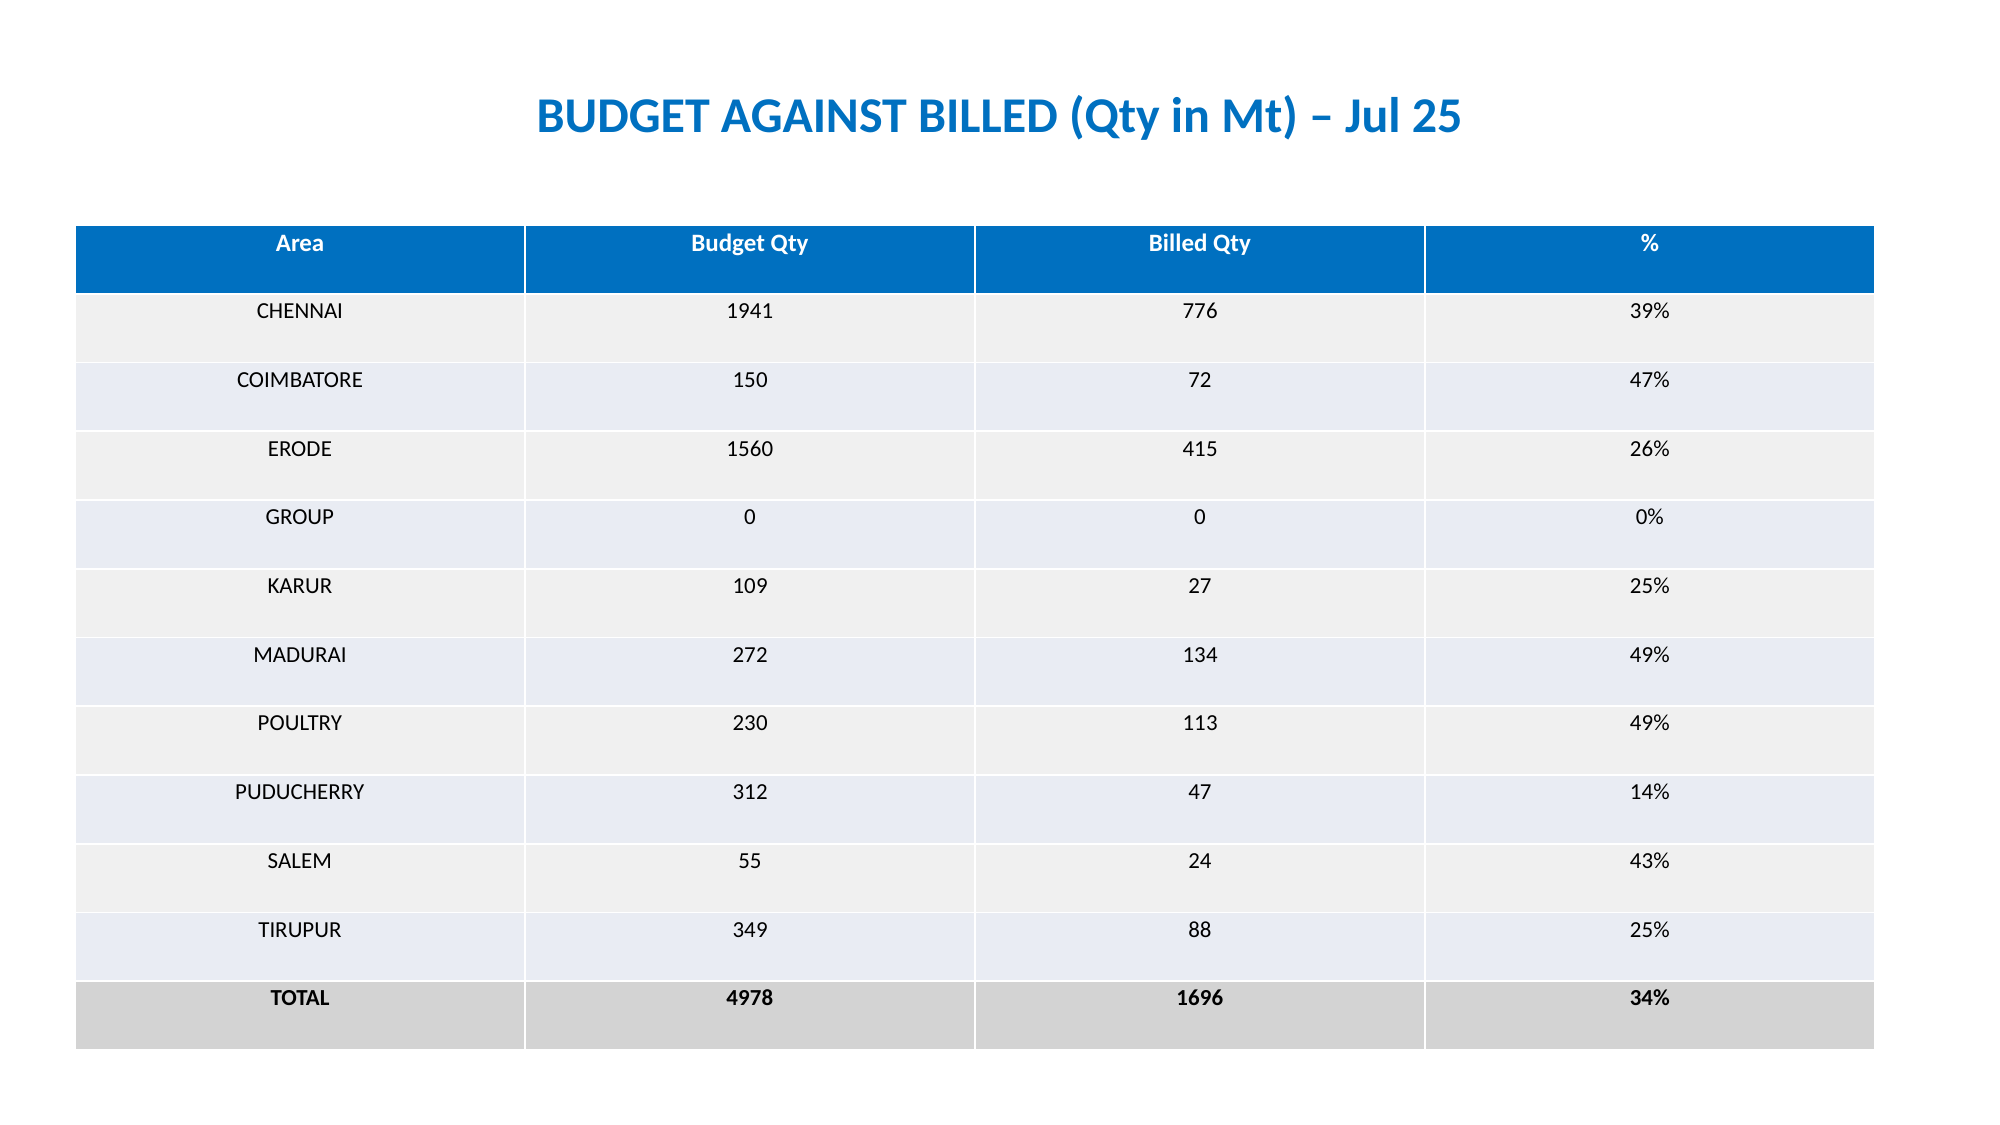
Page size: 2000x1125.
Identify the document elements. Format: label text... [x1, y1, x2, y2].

table_cell 0 [976, 501, 1424, 568]
table_cell COIMBATORE [76, 363, 524, 430]
table_cell 415 [976, 432, 1424, 499]
table_cell 230 [526, 707, 974, 774]
table_cell ERODE [76, 432, 524, 499]
table_cell 26% [1426, 432, 1874, 499]
table_cell 47% [1426, 363, 1874, 430]
table_cell 49% [1426, 638, 1874, 705]
table_cell MADURAI [76, 638, 524, 705]
table_cell SALEM [76, 845, 524, 912]
table_cell 4978 [526, 982, 974, 1049]
table_cell 109 [526, 570, 974, 637]
table_cell POULTRY [76, 707, 524, 774]
text_box BUDGET AGAINST BILLED (Qty in Mt) – Jul 25 [521, 74, 1478, 150]
table_cell 349 [526, 913, 974, 980]
table_header Billed Qty [976, 226, 1424, 293]
table_cell 1696 [976, 982, 1424, 1049]
table_cell 27 [976, 570, 1424, 637]
table_cell 25% [1426, 570, 1874, 637]
table_cell 88 [976, 913, 1424, 980]
table_cell KARUR [76, 570, 524, 637]
table_cell 49% [1426, 707, 1874, 774]
table_cell 312 [526, 776, 974, 843]
table_cell 47 [976, 776, 1424, 843]
table_cell TIRUPUR [76, 913, 524, 980]
table_cell 43% [1426, 845, 1874, 912]
table_cell CHENNAI [76, 295, 524, 362]
table_cell 150 [526, 363, 974, 430]
table_cell 34% [1426, 982, 1874, 1049]
table_cell 0% [1426, 501, 1874, 568]
table_cell 272 [526, 638, 974, 705]
table_cell 72 [976, 363, 1424, 430]
table_cell 39% [1426, 295, 1874, 362]
table_header % [1426, 226, 1874, 293]
table_cell 1941 [526, 295, 974, 362]
table_cell 14% [1426, 776, 1874, 843]
table_cell 1560 [526, 432, 974, 499]
table_cell 113 [976, 707, 1424, 774]
table_cell 0 [526, 501, 974, 568]
table_header Area [76, 226, 524, 293]
table_cell 776 [976, 295, 1424, 362]
table_cell GROUP [76, 501, 524, 568]
table_cell 24 [976, 845, 1424, 912]
table_cell TOTAL [76, 982, 524, 1049]
table_header Budget Qty [526, 226, 974, 293]
table_cell PUDUCHERRY [76, 776, 524, 843]
table_cell 25% [1426, 913, 1874, 980]
table_cell 134 [976, 638, 1424, 705]
table_cell 55 [526, 845, 974, 912]
